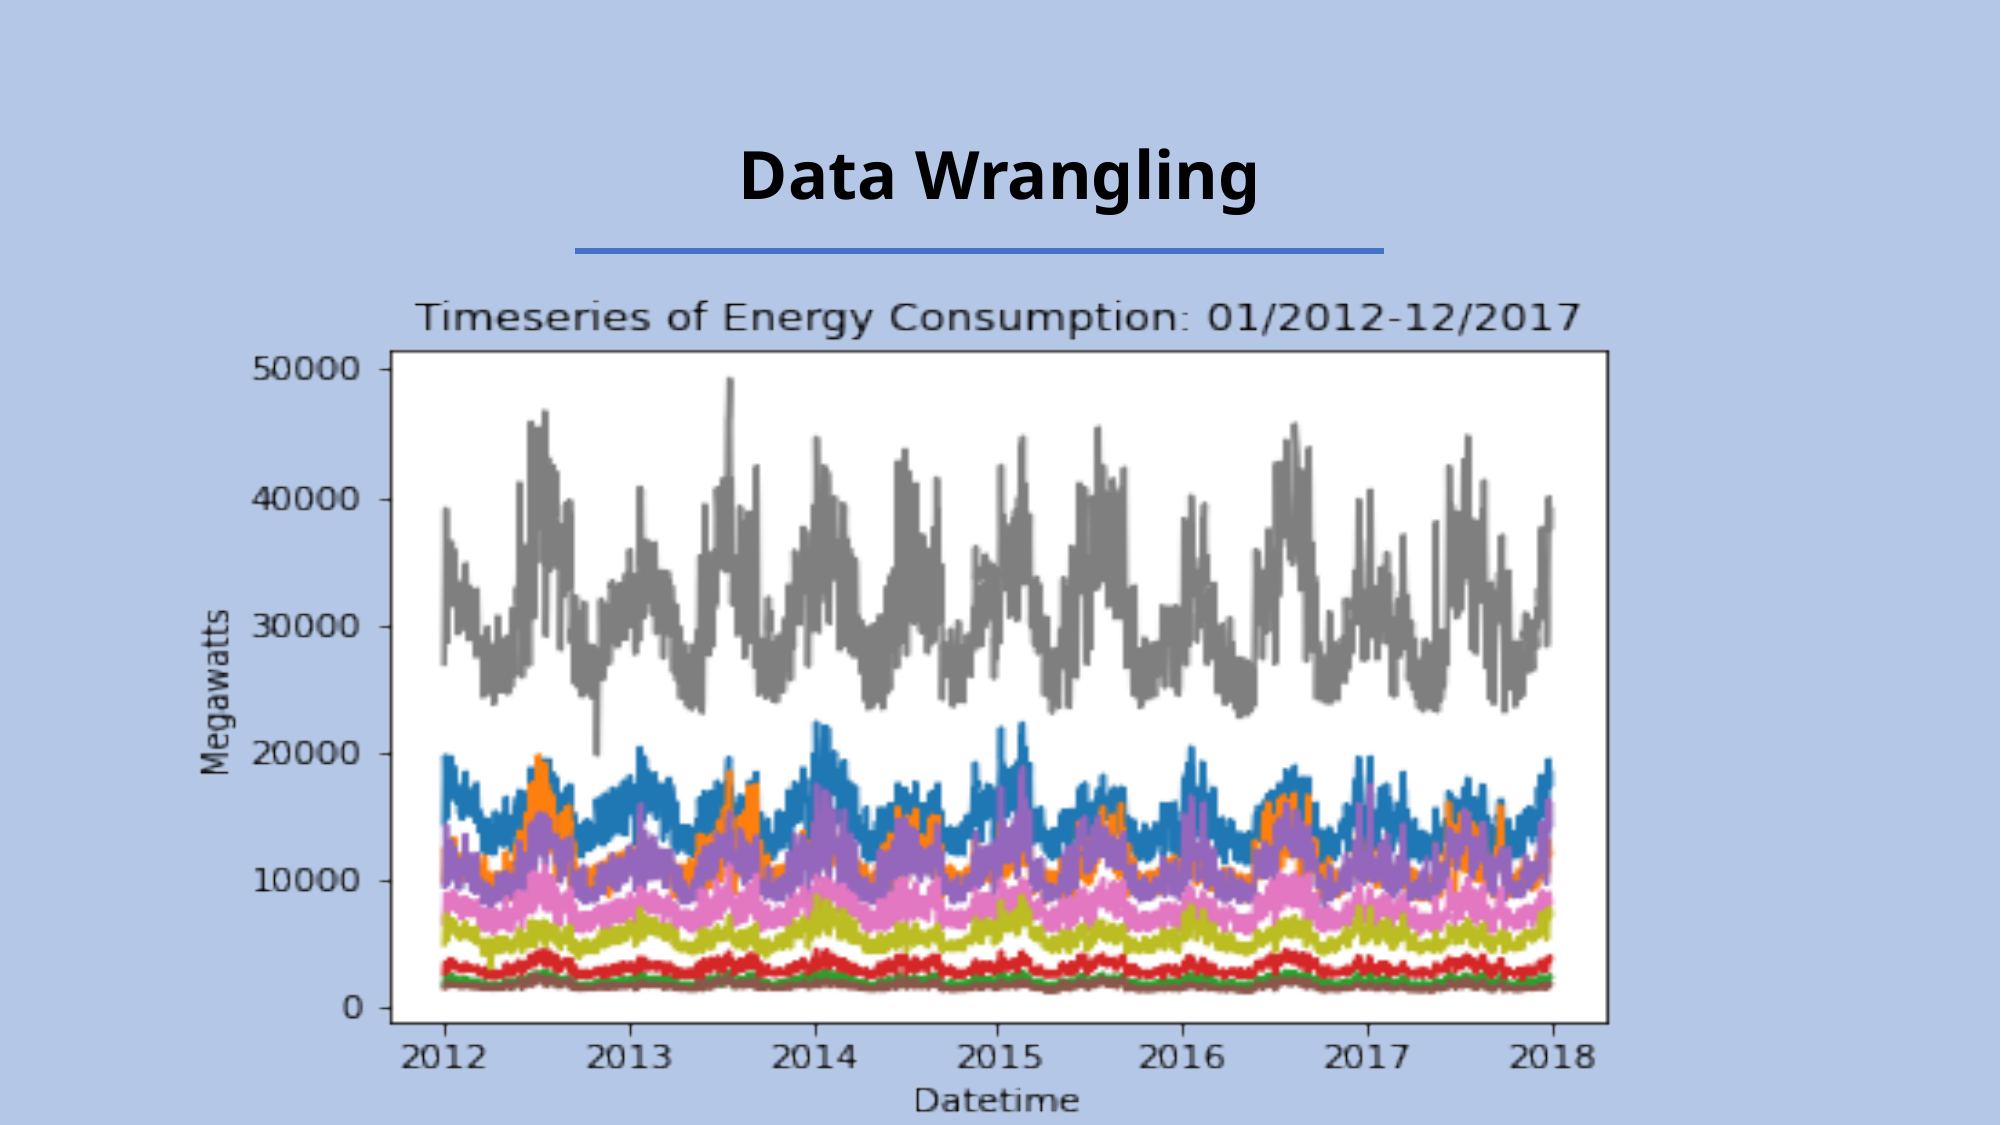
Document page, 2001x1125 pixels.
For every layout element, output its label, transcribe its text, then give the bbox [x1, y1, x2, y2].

text_box Data Wrangling [50, 125, 1950, 221]
picture [194, 242, 1764, 1125]
